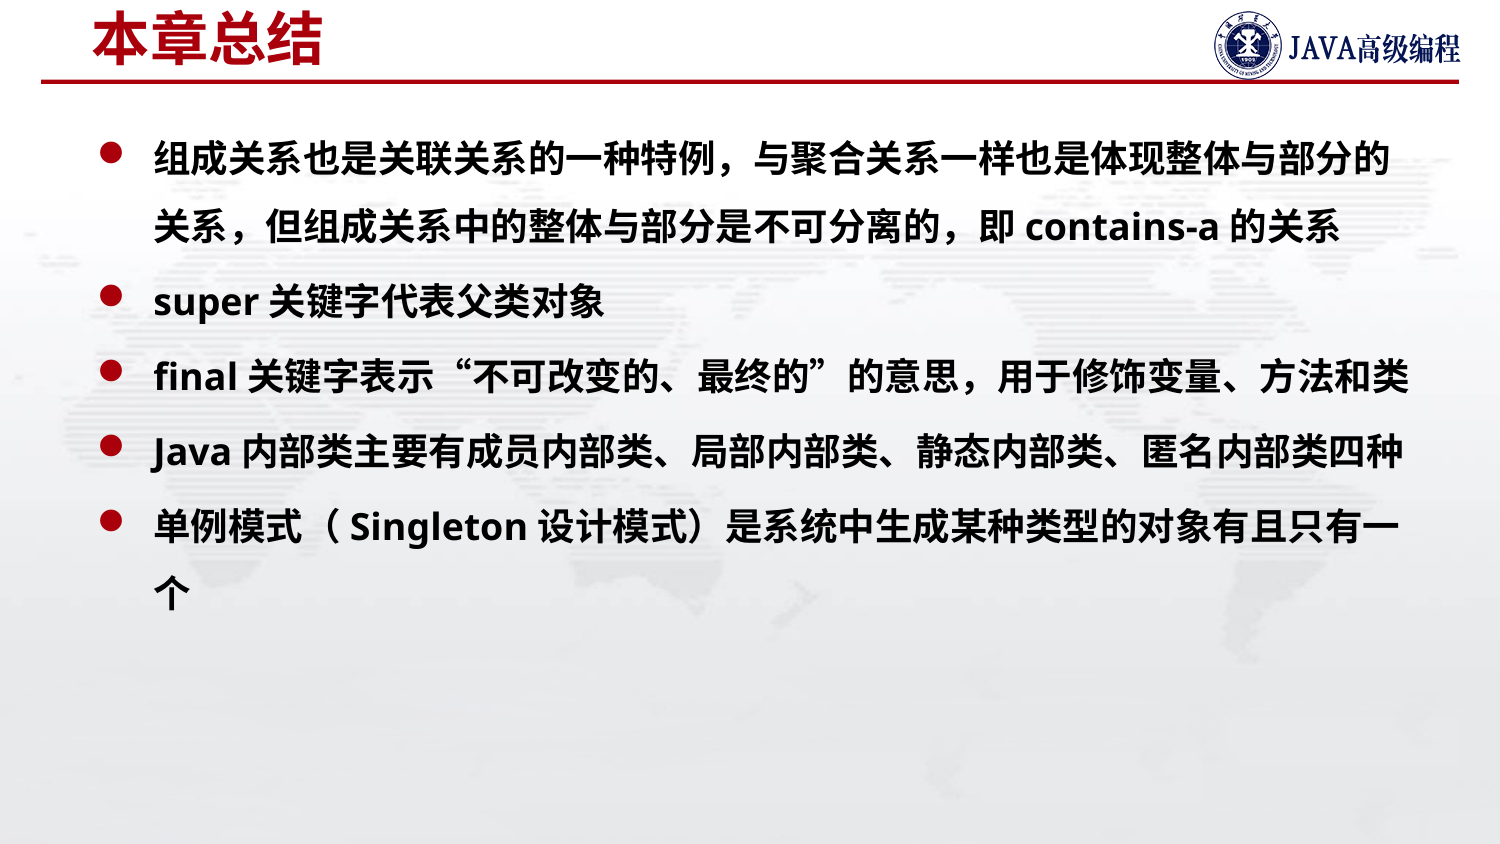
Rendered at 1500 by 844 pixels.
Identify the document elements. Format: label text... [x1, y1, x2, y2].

picture [0, 0, 1500, 844]
list 组成关系也是关联关系的一种特例，与聚合关系一样也是体现整体与部分的关系，但组成关系中的整体与部分是不可分离的，即contains-a的关系 super关键字代表父类对象 final关键字表示“不可改变的、最终的”的意思，用于修饰变量、方法和类 Java内部类主要有成员内部类、局部内部类、静态内部类、匿名内部类四种 单例模式（Singleton设计模式）是系统中生成某种类型的对象有且只有一个 [81, 105, 1430, 809]
title 本章总结 [76, 2, 873, 71]
